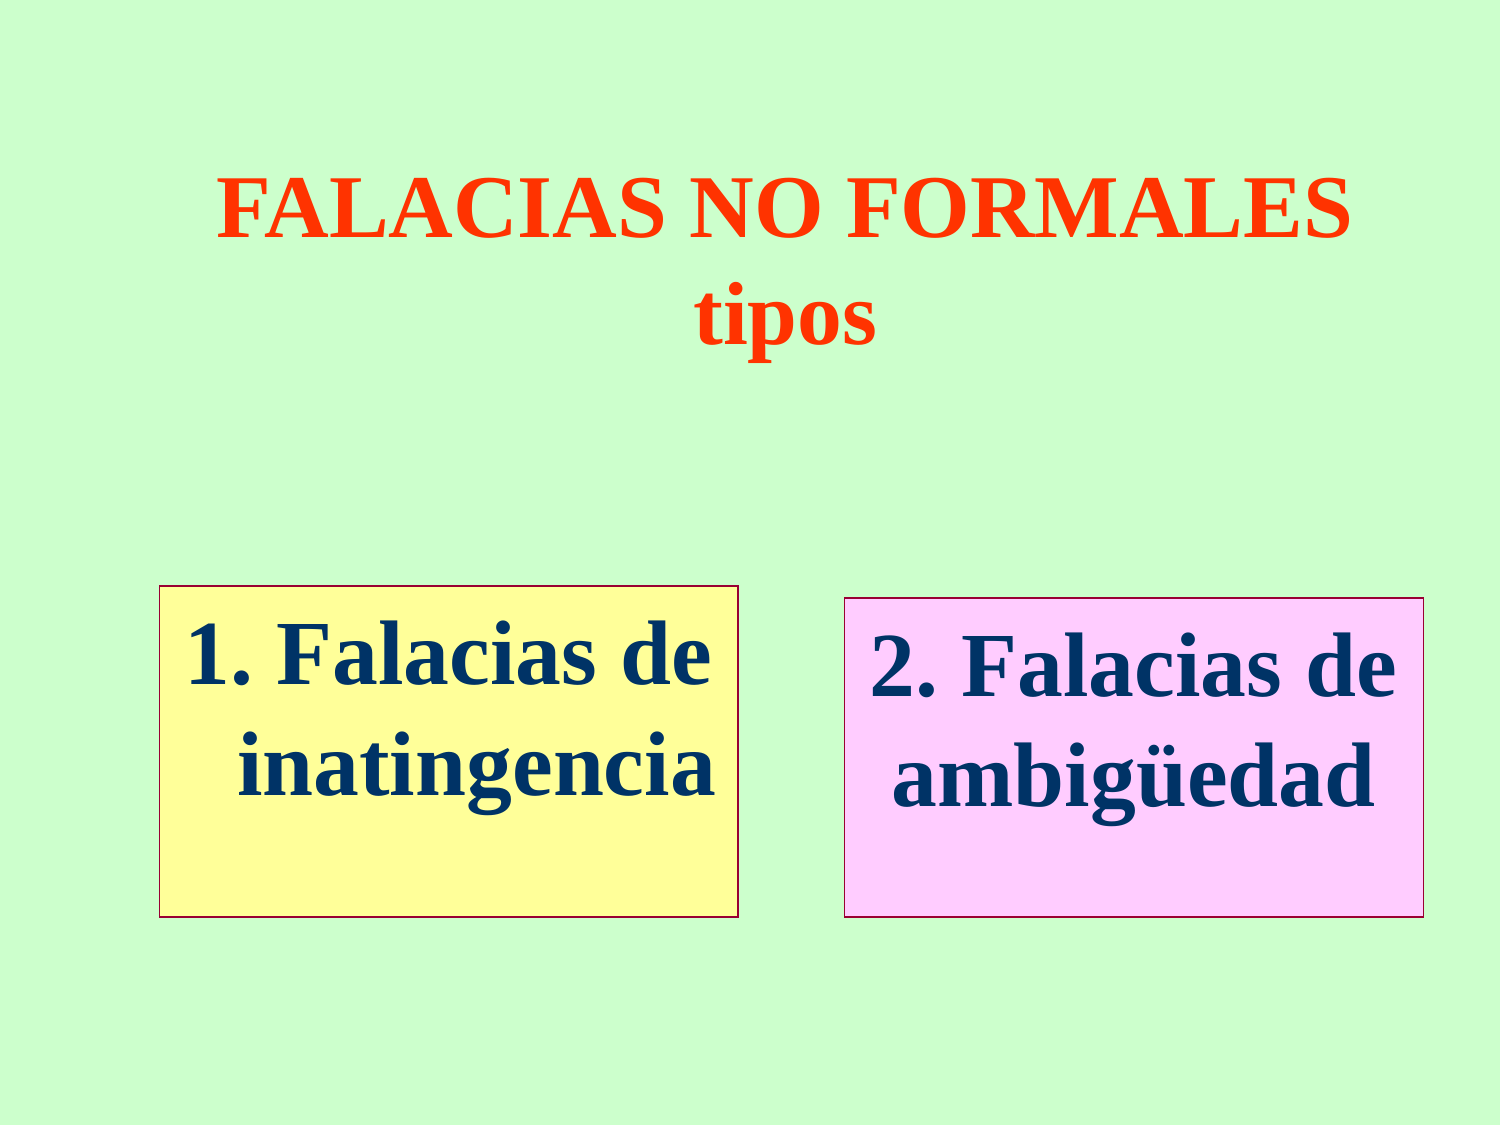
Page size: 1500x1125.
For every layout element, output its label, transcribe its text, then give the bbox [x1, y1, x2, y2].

text_box FALACIAS NO FORMALES tipos [123, 137, 1447, 374]
text_box 1. Falacias de inatingencia [159, 585, 739, 917]
text_box 2. Falacias de ambigüedad [844, 597, 1424, 917]
